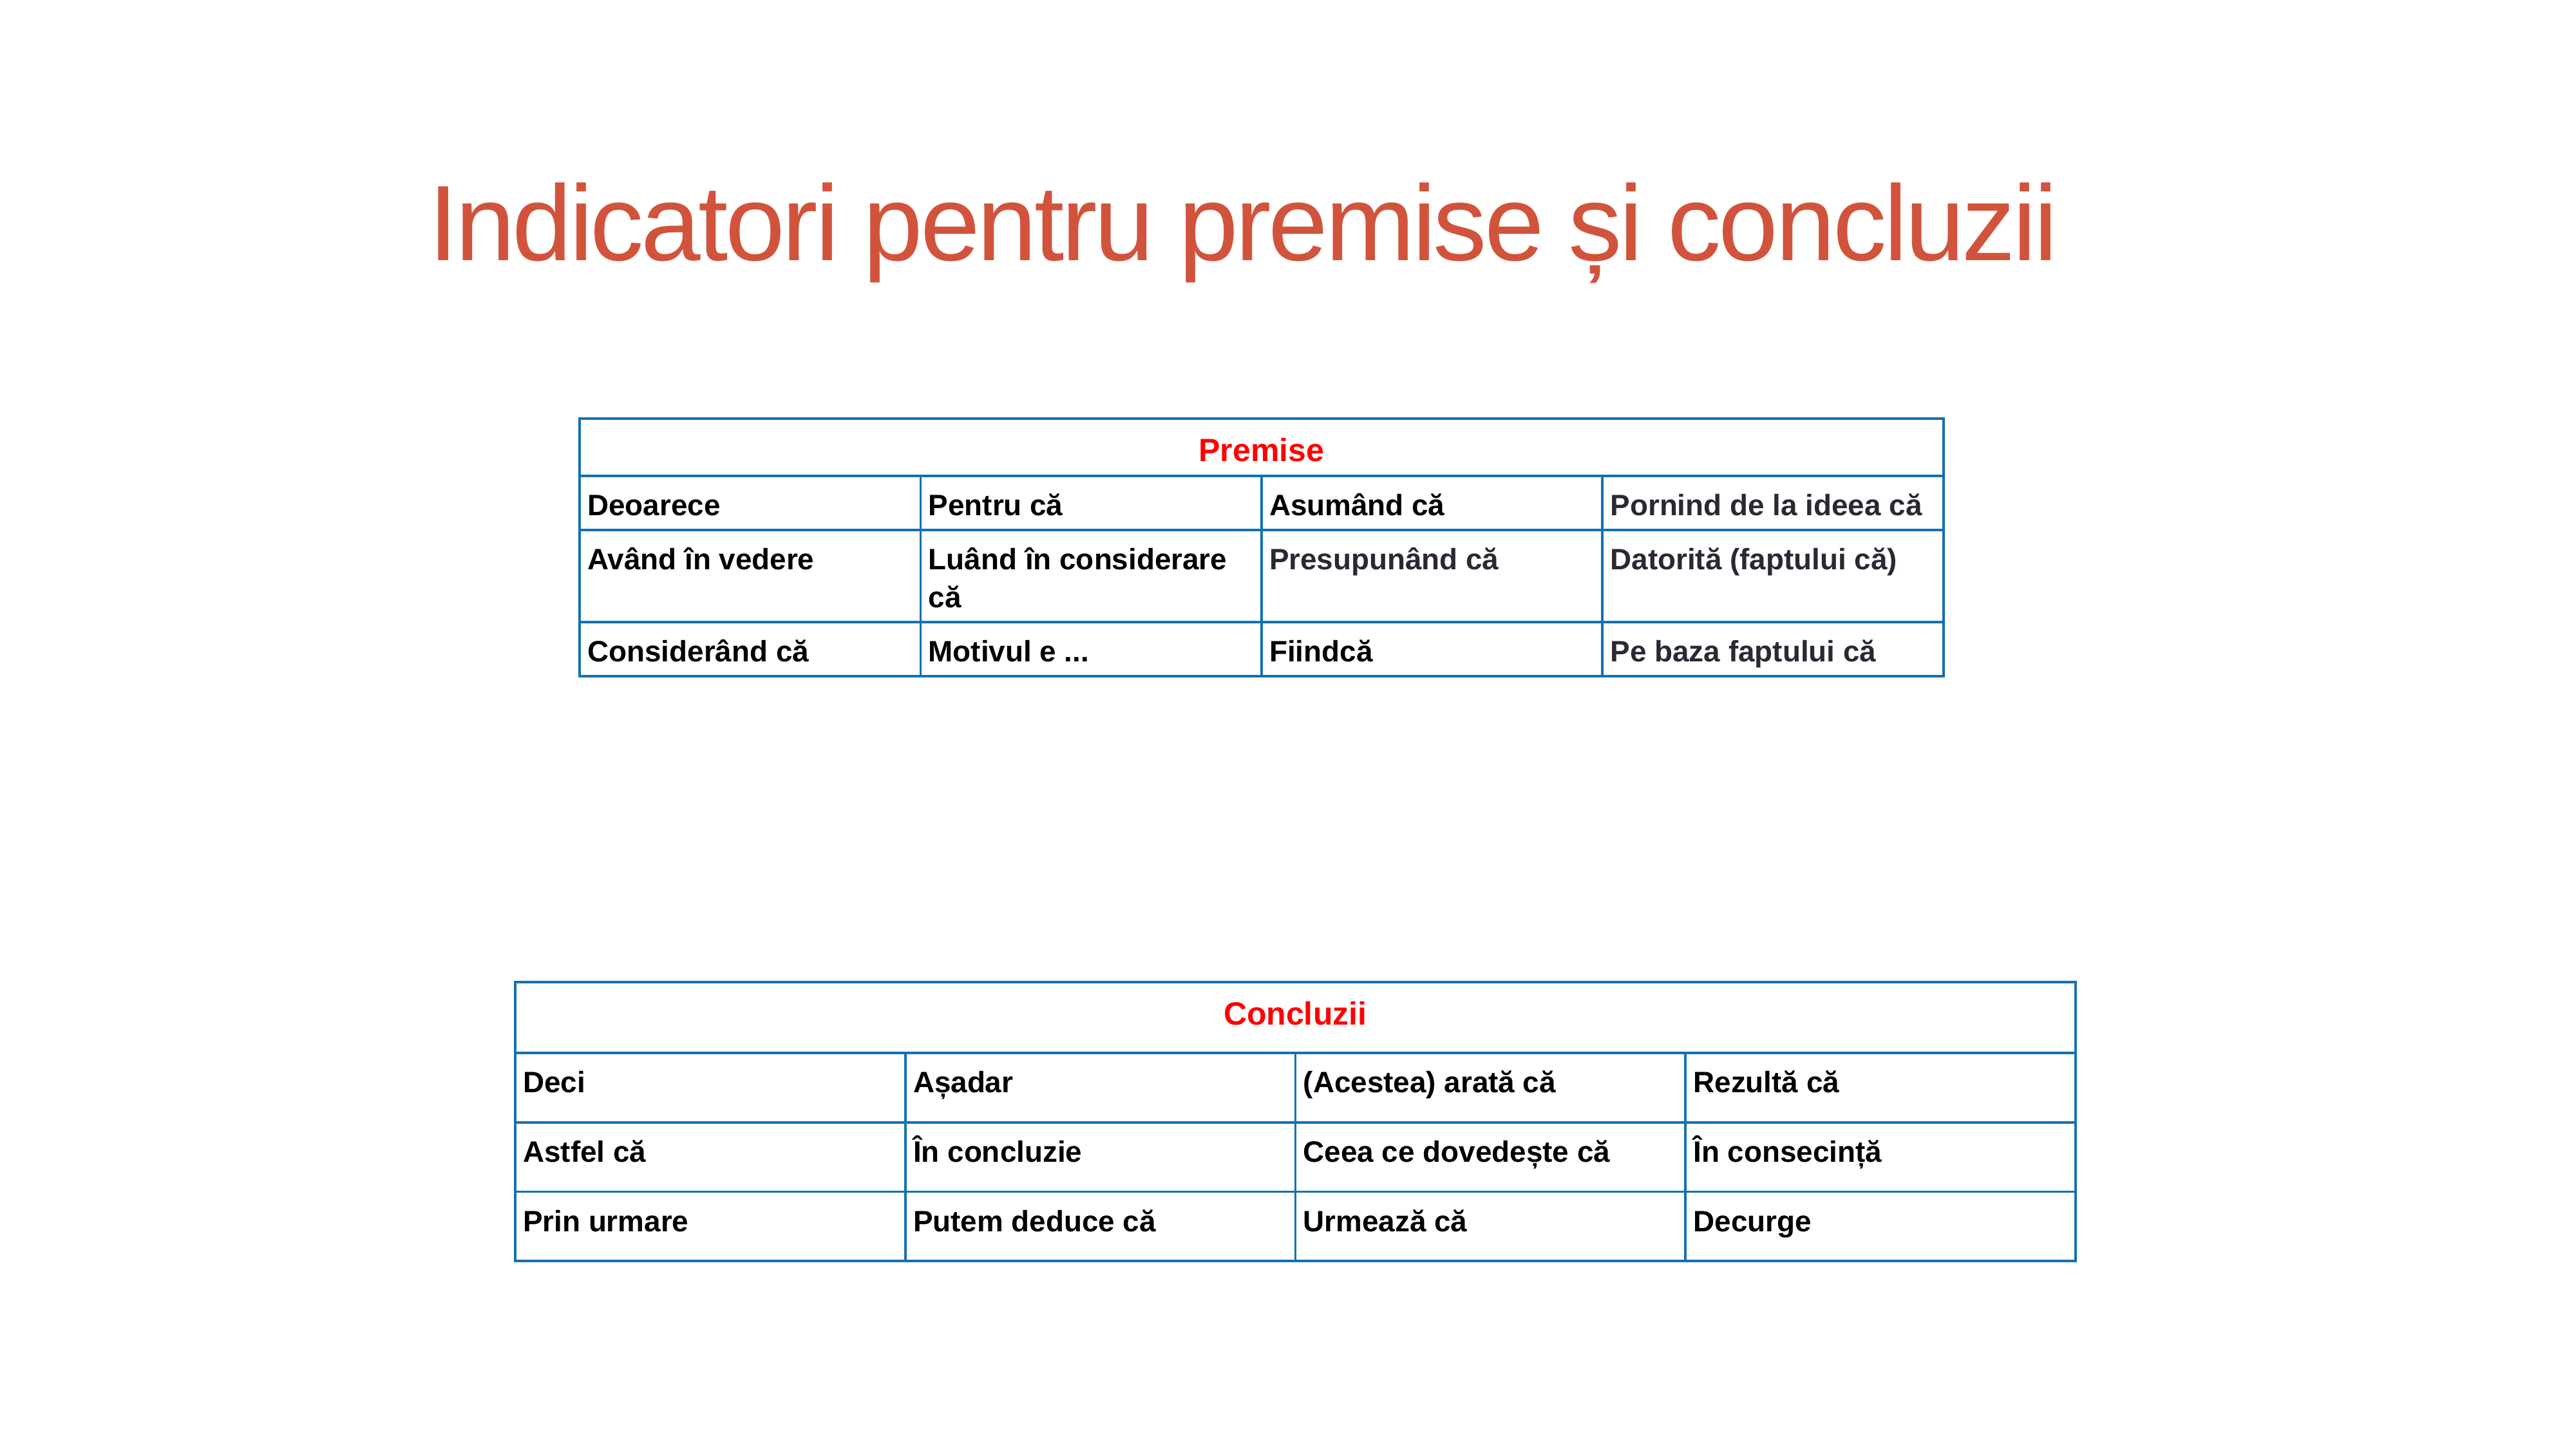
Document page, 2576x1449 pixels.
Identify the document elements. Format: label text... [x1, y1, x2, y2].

title Indicatori pentru premise și concluzii [418, 112, 2158, 323]
table_header Concluzii [516, 983, 2074, 1052]
table_cell Datorită (faptului că) [1604, 531, 1942, 621]
table_header Premise [581, 420, 1942, 475]
table_cell În consecință [1687, 1124, 2074, 1191]
table_cell (Acestea) arată că [1296, 1054, 1684, 1121]
table_cell Fiindcă [1263, 623, 1601, 675]
table_cell În concluzie [907, 1124, 1294, 1191]
table_cell Deci [516, 1054, 904, 1121]
table_cell Putem deduce că [907, 1193, 1294, 1260]
table_cell Pentru că [922, 477, 1260, 529]
table_cell Având în vedere [581, 531, 920, 621]
table_cell Pornind de la ideea că [1604, 477, 1942, 529]
table_cell Urmează că [1296, 1193, 1684, 1260]
table_cell Pe baza faptului că [1604, 623, 1942, 675]
table_cell Considerând că [581, 623, 920, 675]
table_cell Decurge [1687, 1193, 2074, 1260]
table_cell Motivul e ... [922, 623, 1260, 675]
table_cell Așadar [907, 1054, 1294, 1121]
table_cell Prin urmare [516, 1193, 904, 1260]
table_cell Rezultă că [1687, 1054, 2074, 1121]
table_cell Deoarece [581, 477, 920, 529]
table_cell Astfel că [516, 1124, 904, 1191]
table_cell Ceea ce dovedește că [1296, 1124, 1684, 1191]
table_cell Luând în considerare că [922, 531, 1260, 621]
table_cell Asumând că [1263, 477, 1601, 529]
table_cell Presupunând că [1263, 531, 1601, 621]
